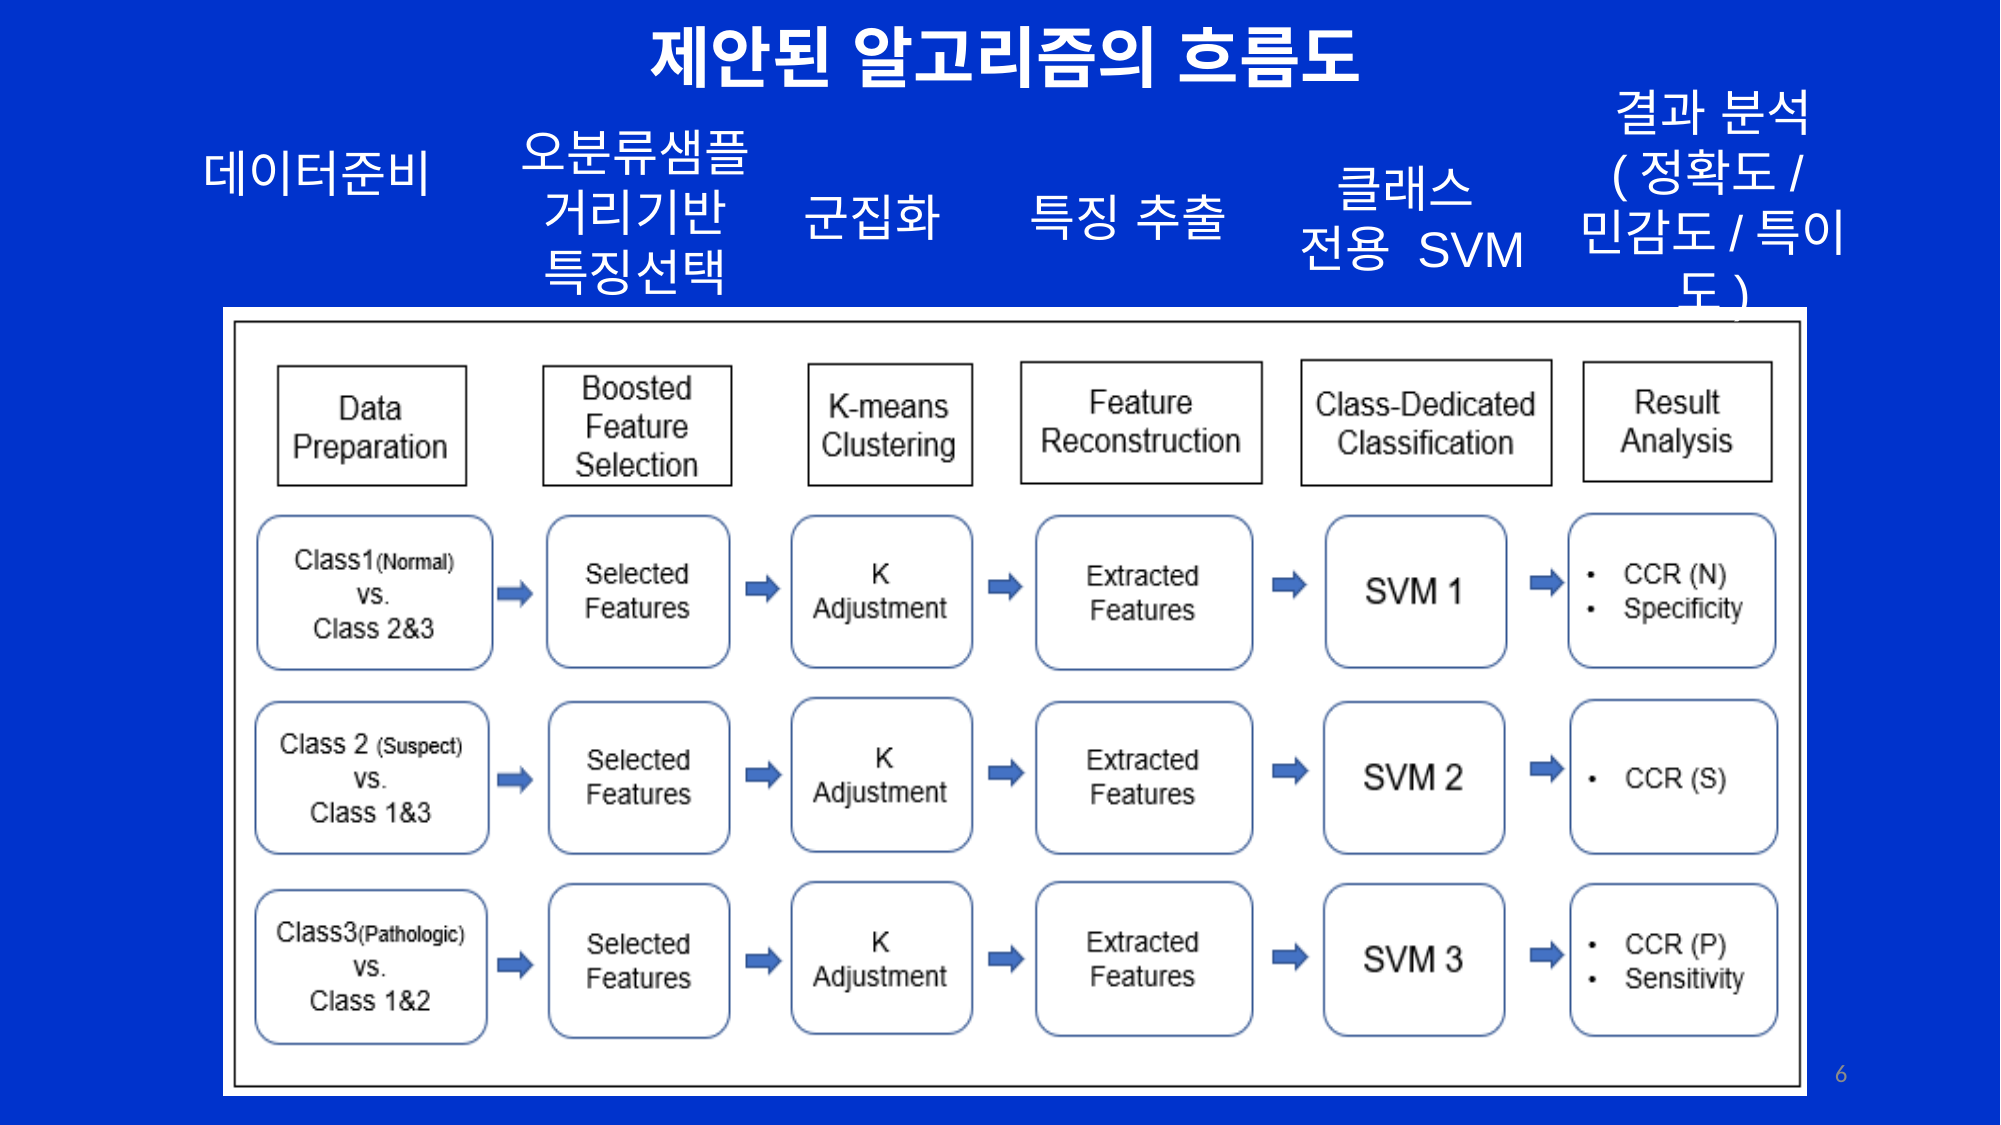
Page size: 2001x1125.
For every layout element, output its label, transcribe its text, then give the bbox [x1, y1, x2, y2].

text_box 클래스 전용 SVM [1282, 179, 1543, 256]
slide_number 6 [1412, 1042, 1863, 1103]
text_box 결과 분석 (정확도/민감도/특이도) [1527, 163, 1900, 240]
text_box 데이터준비 [187, 164, 475, 240]
text_box 오분류샘플거리기반 특징선택 [491, 173, 779, 249]
text_box 특징 추출 [1014, 163, 1302, 240]
text_box 제안된 알고리즘의 흐름도 [634, 16, 1961, 105]
picture [223, 307, 1807, 1096]
text_box 군집화 [788, 163, 1014, 240]
